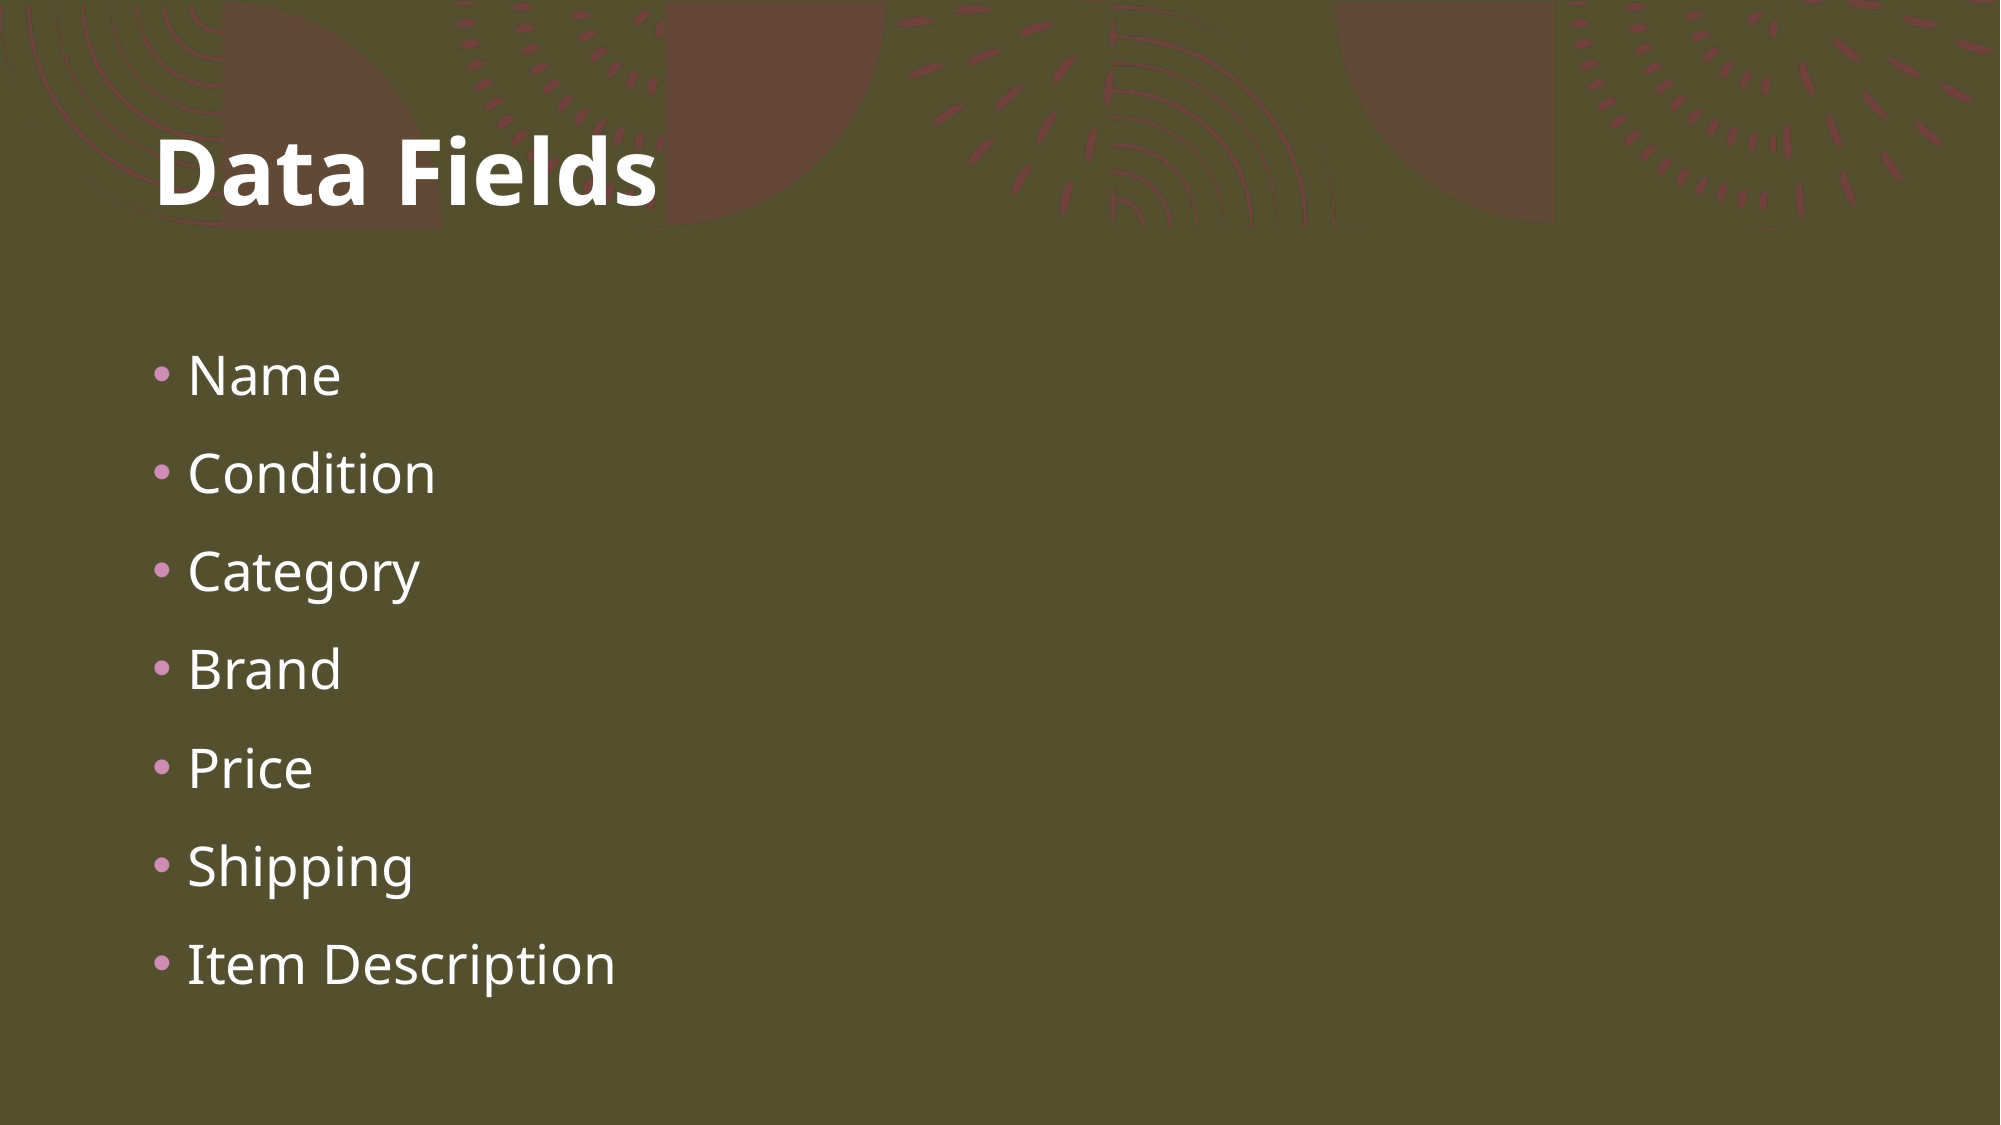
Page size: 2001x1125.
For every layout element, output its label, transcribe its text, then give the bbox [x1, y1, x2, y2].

list Name Condition Category Brand Price Shipping Item Description [137, 319, 1863, 1009]
title Data Fields [137, 60, 1863, 278]
